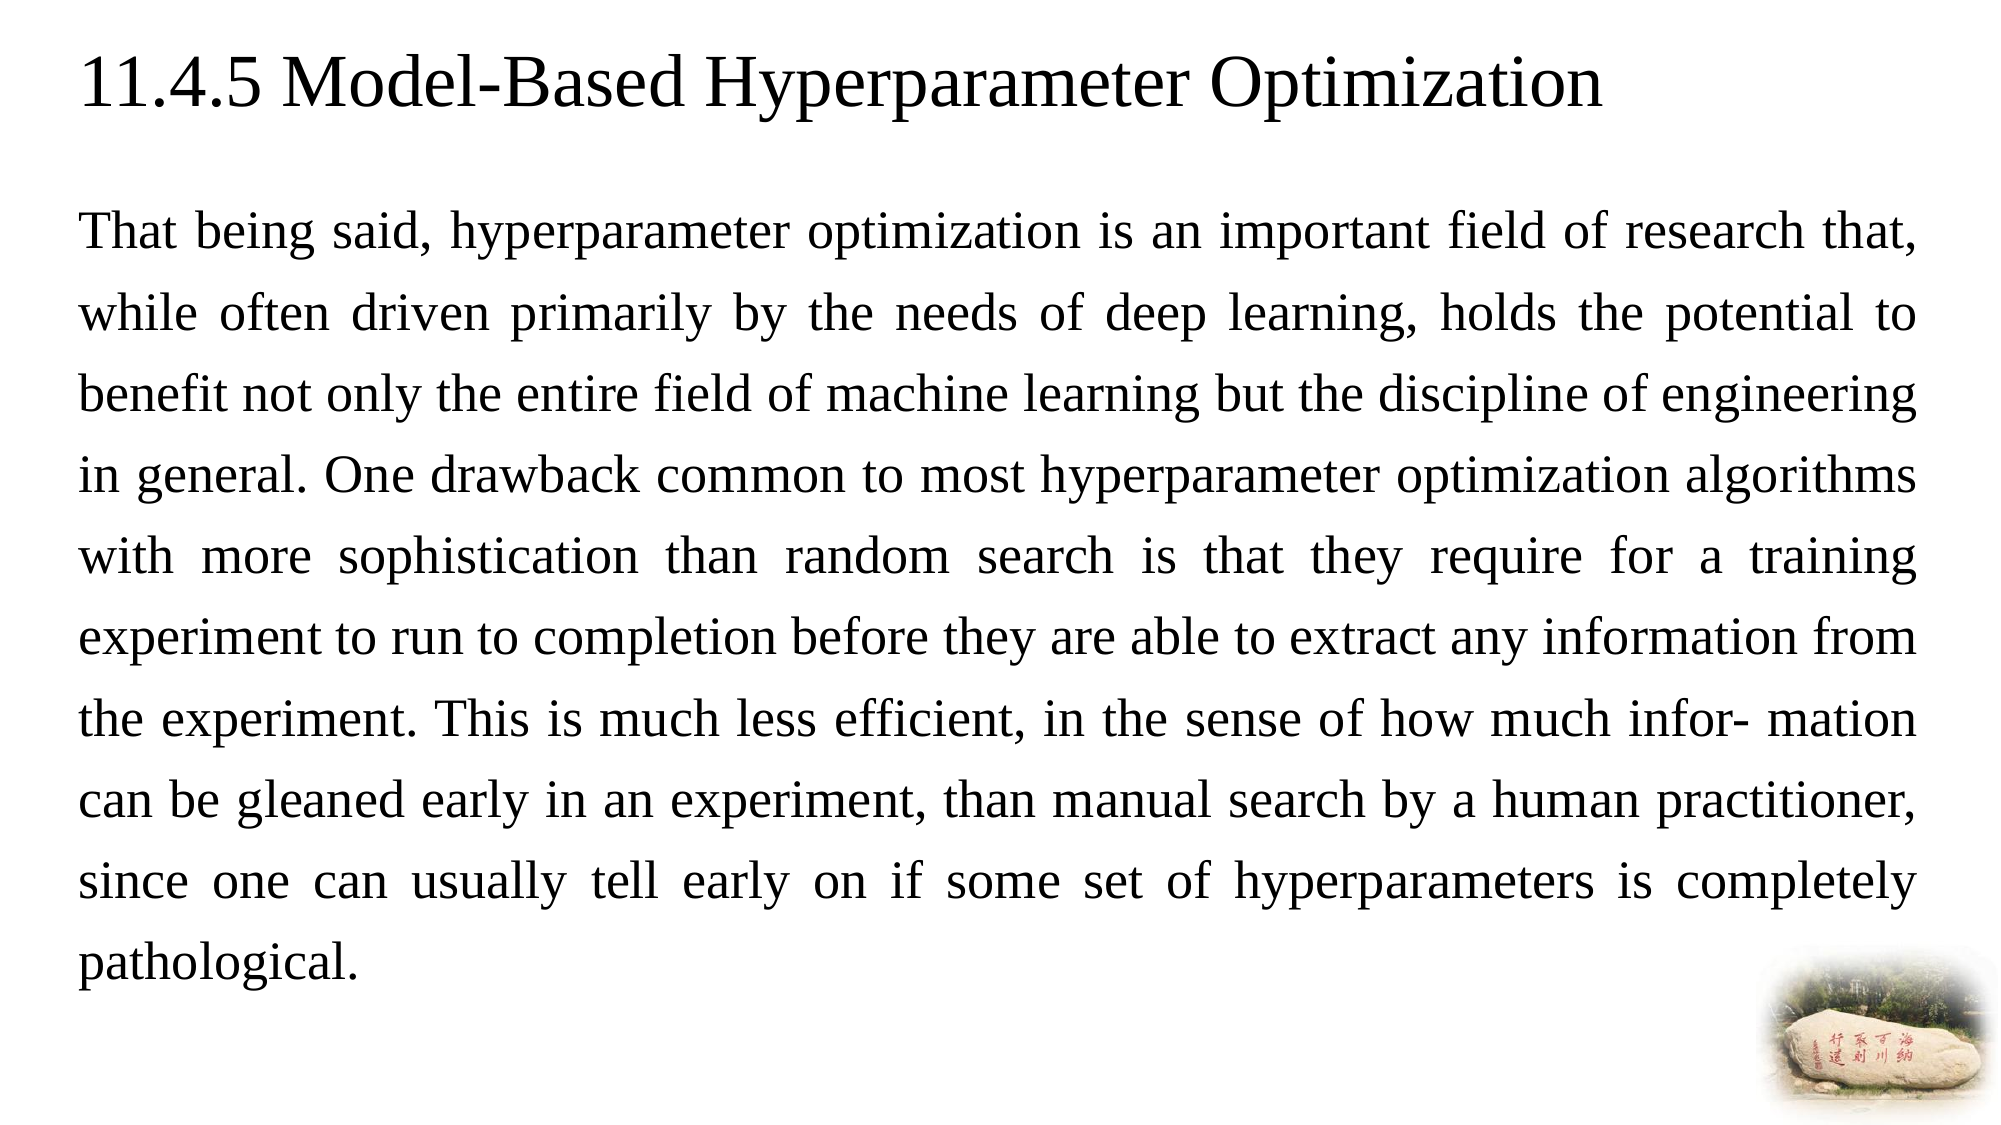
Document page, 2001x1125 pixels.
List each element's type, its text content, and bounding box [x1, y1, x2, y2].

title 11.4.5 Model-Based Hyperparameter Optimization [63, 21, 1936, 142]
picture [1756, 941, 2000, 1125]
list That being said, hyperparameter optimization is an important field of research that, while often driven primarily by the needs of deep learning, holds the potential to benefit not only the entire field of machine learning but the discipline of engineering in general. One drawback common to most hyperparameter optimization algorithms with more sophistication than random search is that they require for a training experiment to run to completion before they are able to extract any information from the experiment. This is much less efficient, in the sense of how much infor- mation can be gleaned early in an experiment, than manual search by a human practitioner, since one can usually tell early on if some set of hyperparameters is completely pathological. [63, 171, 1936, 1014]
